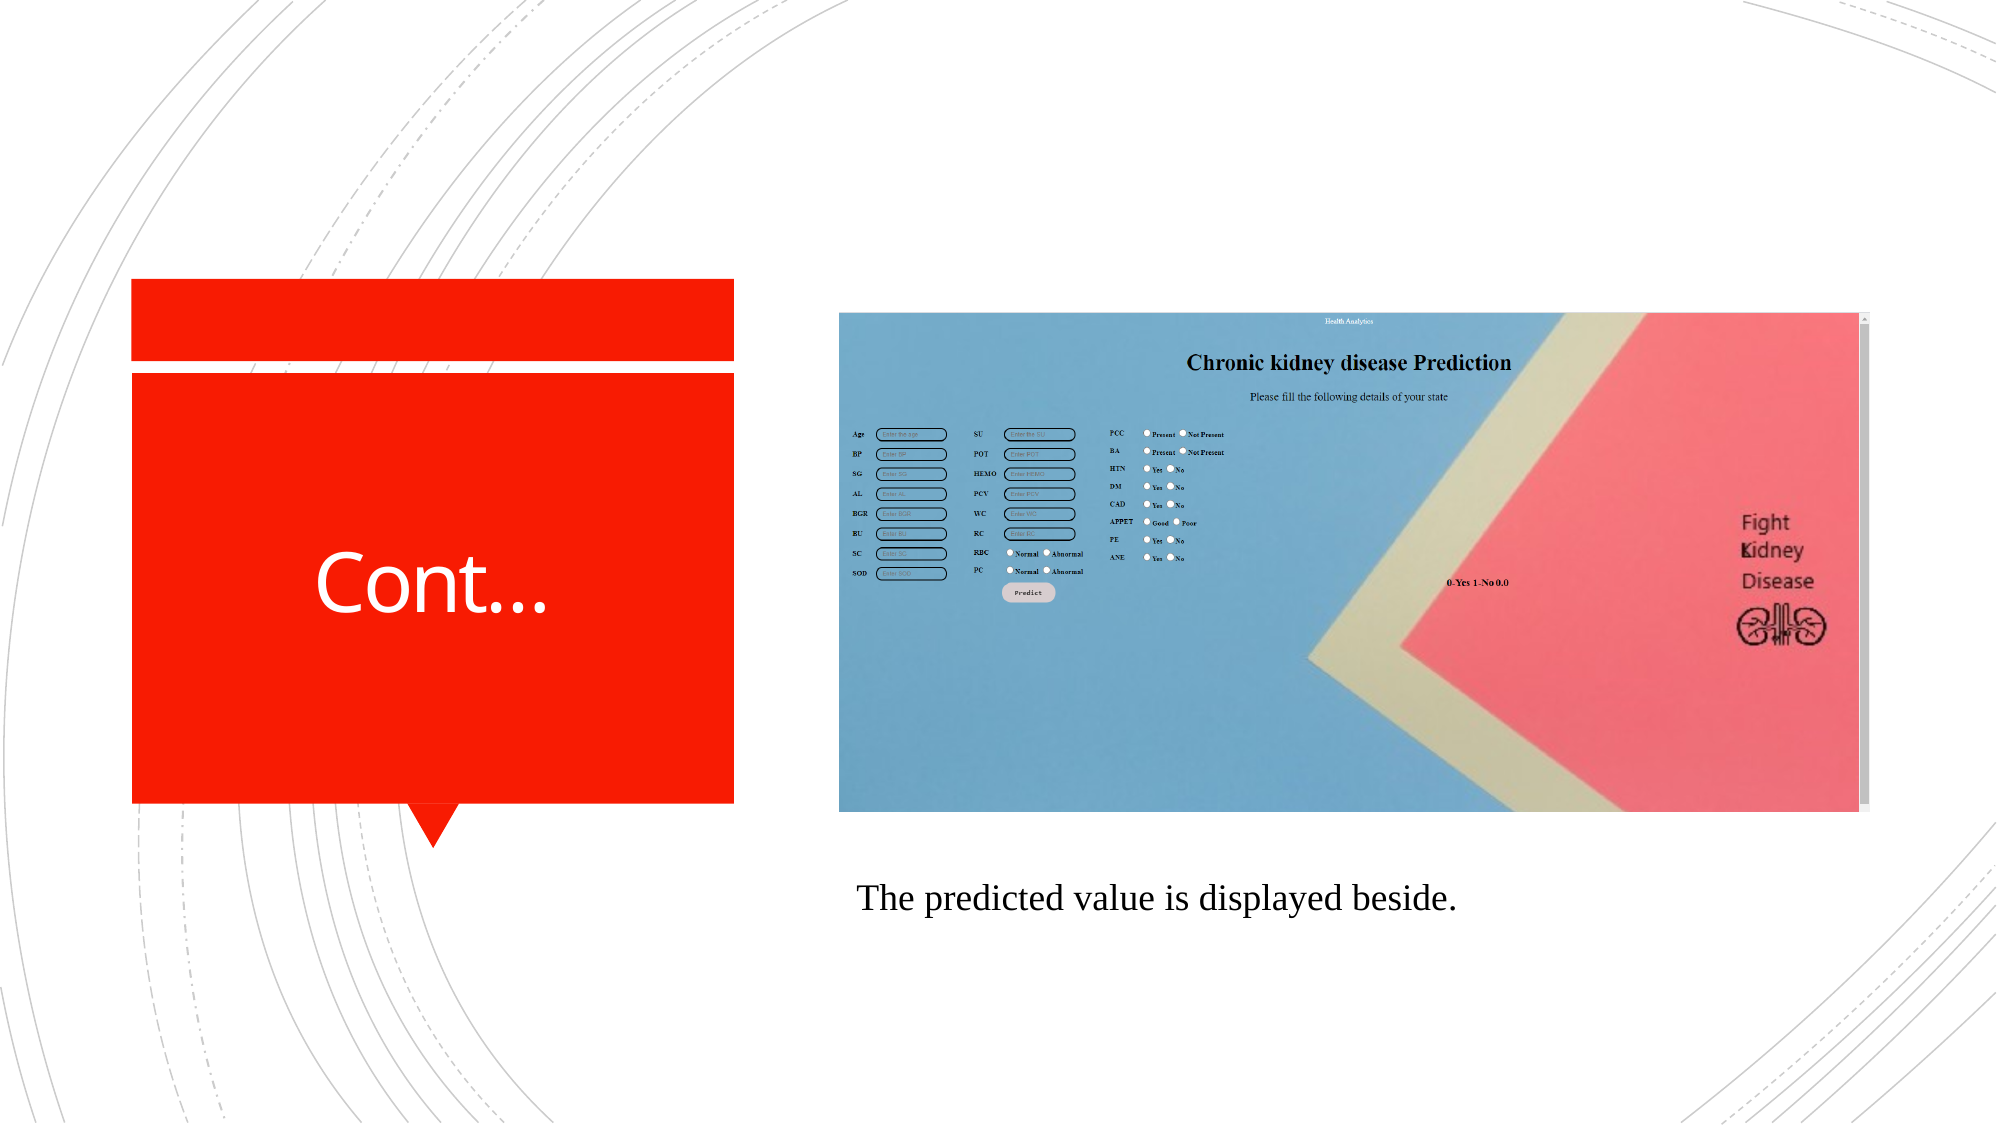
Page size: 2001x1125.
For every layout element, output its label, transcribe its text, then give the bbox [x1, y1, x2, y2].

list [839, 312, 1871, 812]
text_box The predicted value is displayed beside. [841, 843, 1483, 926]
title Cont… [145, 385, 720, 789]
